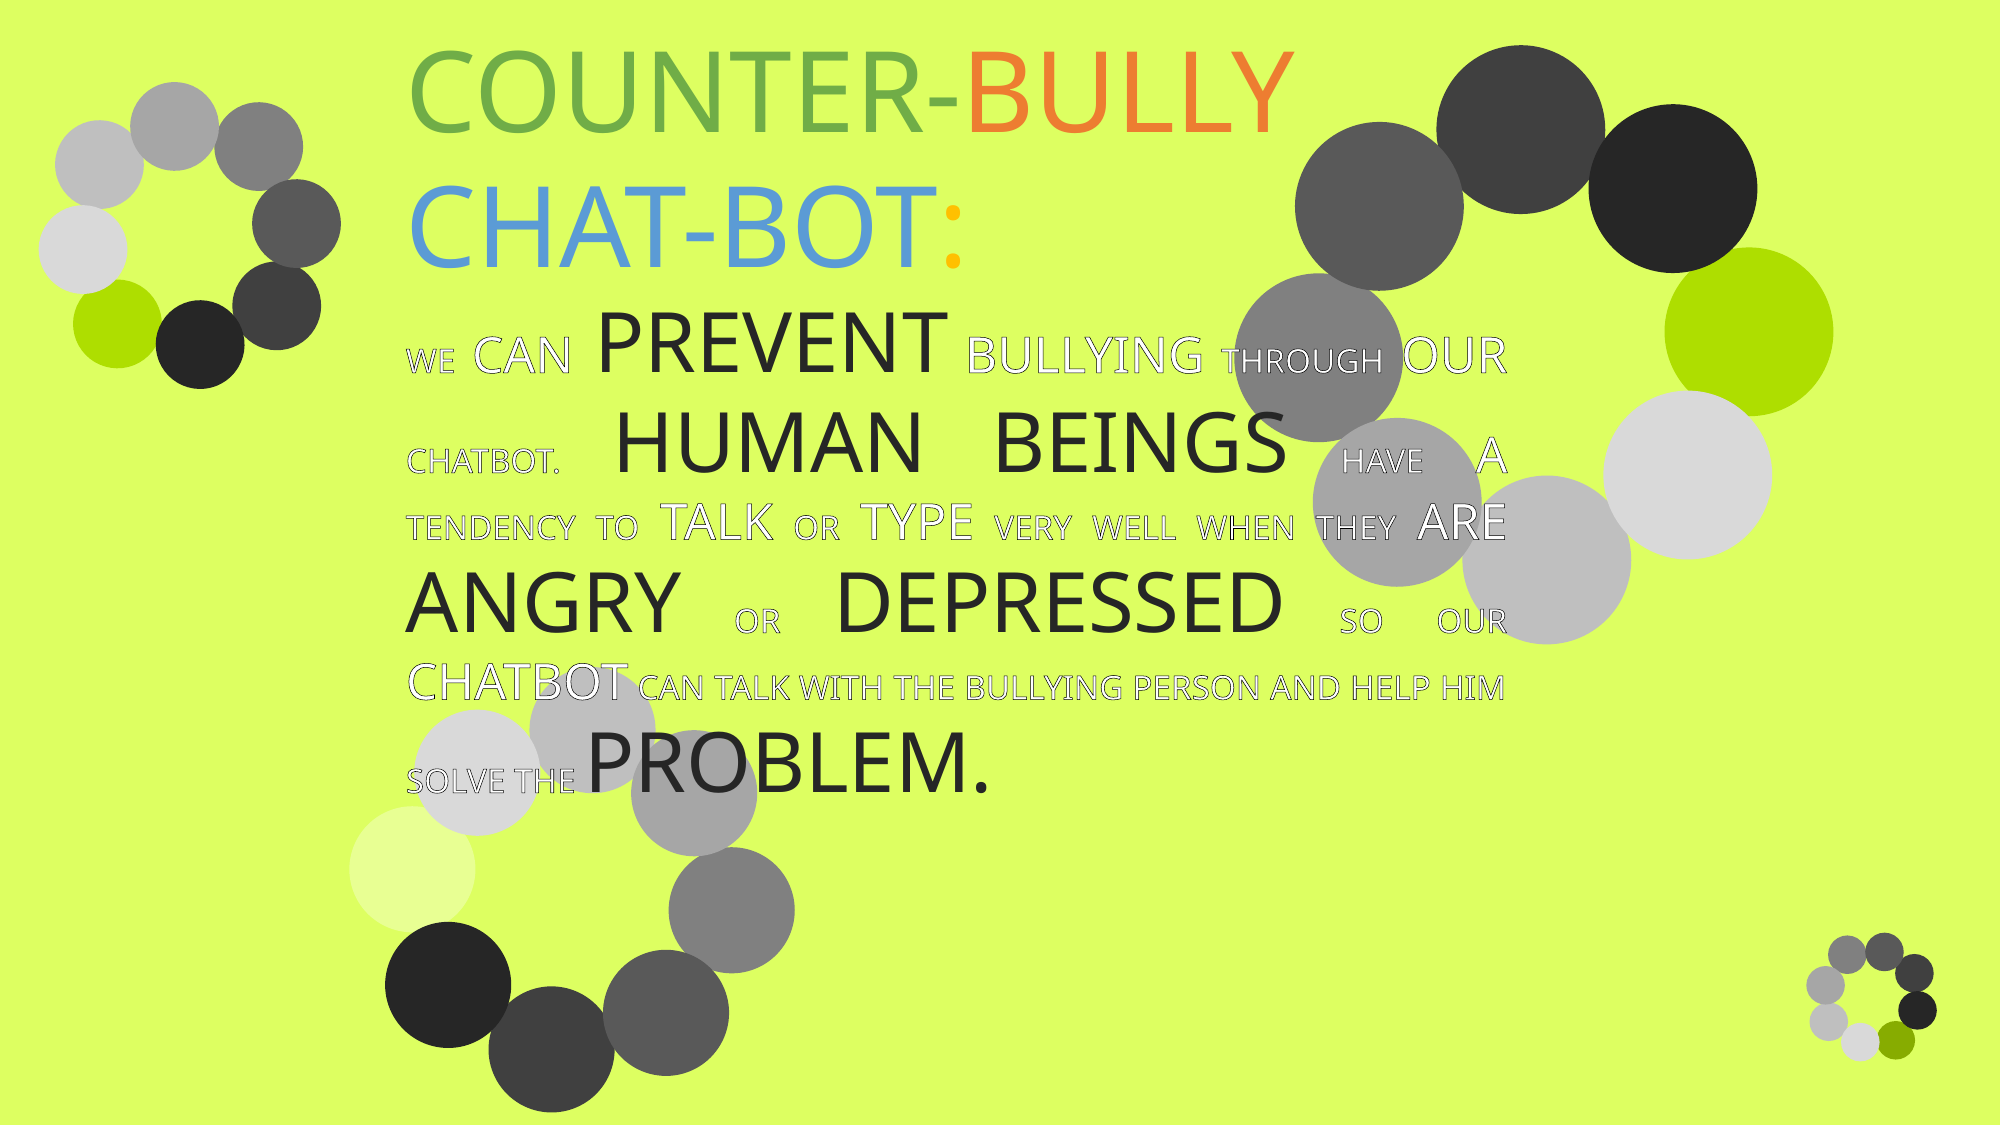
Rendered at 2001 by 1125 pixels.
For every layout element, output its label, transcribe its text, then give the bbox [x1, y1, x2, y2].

text_box COUNTER-BULLY CHAT-BOT: WE CAN PREVENT BULLYING THROUGH OUR CHATBOT. HUMAN BEINGS HAVE A TENDENCY TO TALK OR TYPE VERY WELL WHEN THEY ARE ANGRY OR DEPRESSED SO OUR CHATBOT CAN TALK WITH THE BULLYING PERSON AND HELP HIM SOLVE THE PROBLEM. [391, 12, 1523, 927]
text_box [1233, 44, 1834, 645]
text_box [30, 77, 346, 393]
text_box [347, 665, 796, 1114]
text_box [1803, 929, 1941, 1067]
